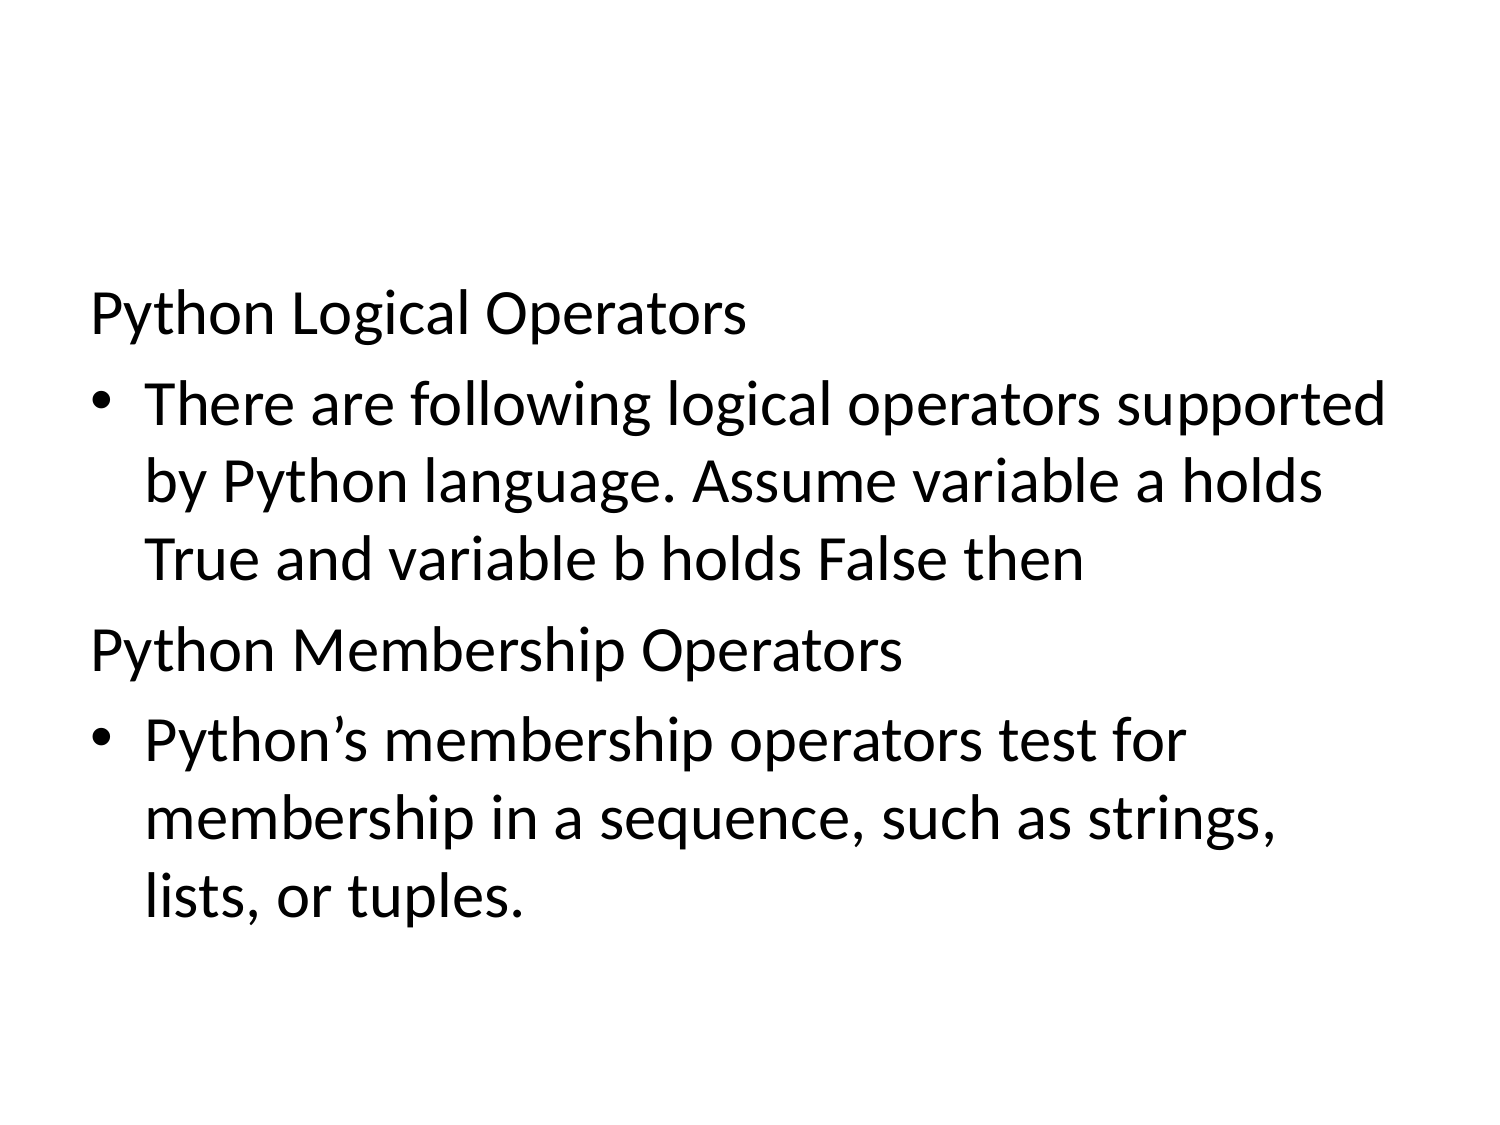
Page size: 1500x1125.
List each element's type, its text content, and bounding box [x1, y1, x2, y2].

list Python Logical Operators There are following logical operators supported by Python language. Assume variable a holds True and variable b holds False then Python Membership Operators Python’s membership operators test for membership in a sequence, such as strings, lists, or tuples. [75, 262, 1425, 1005]
